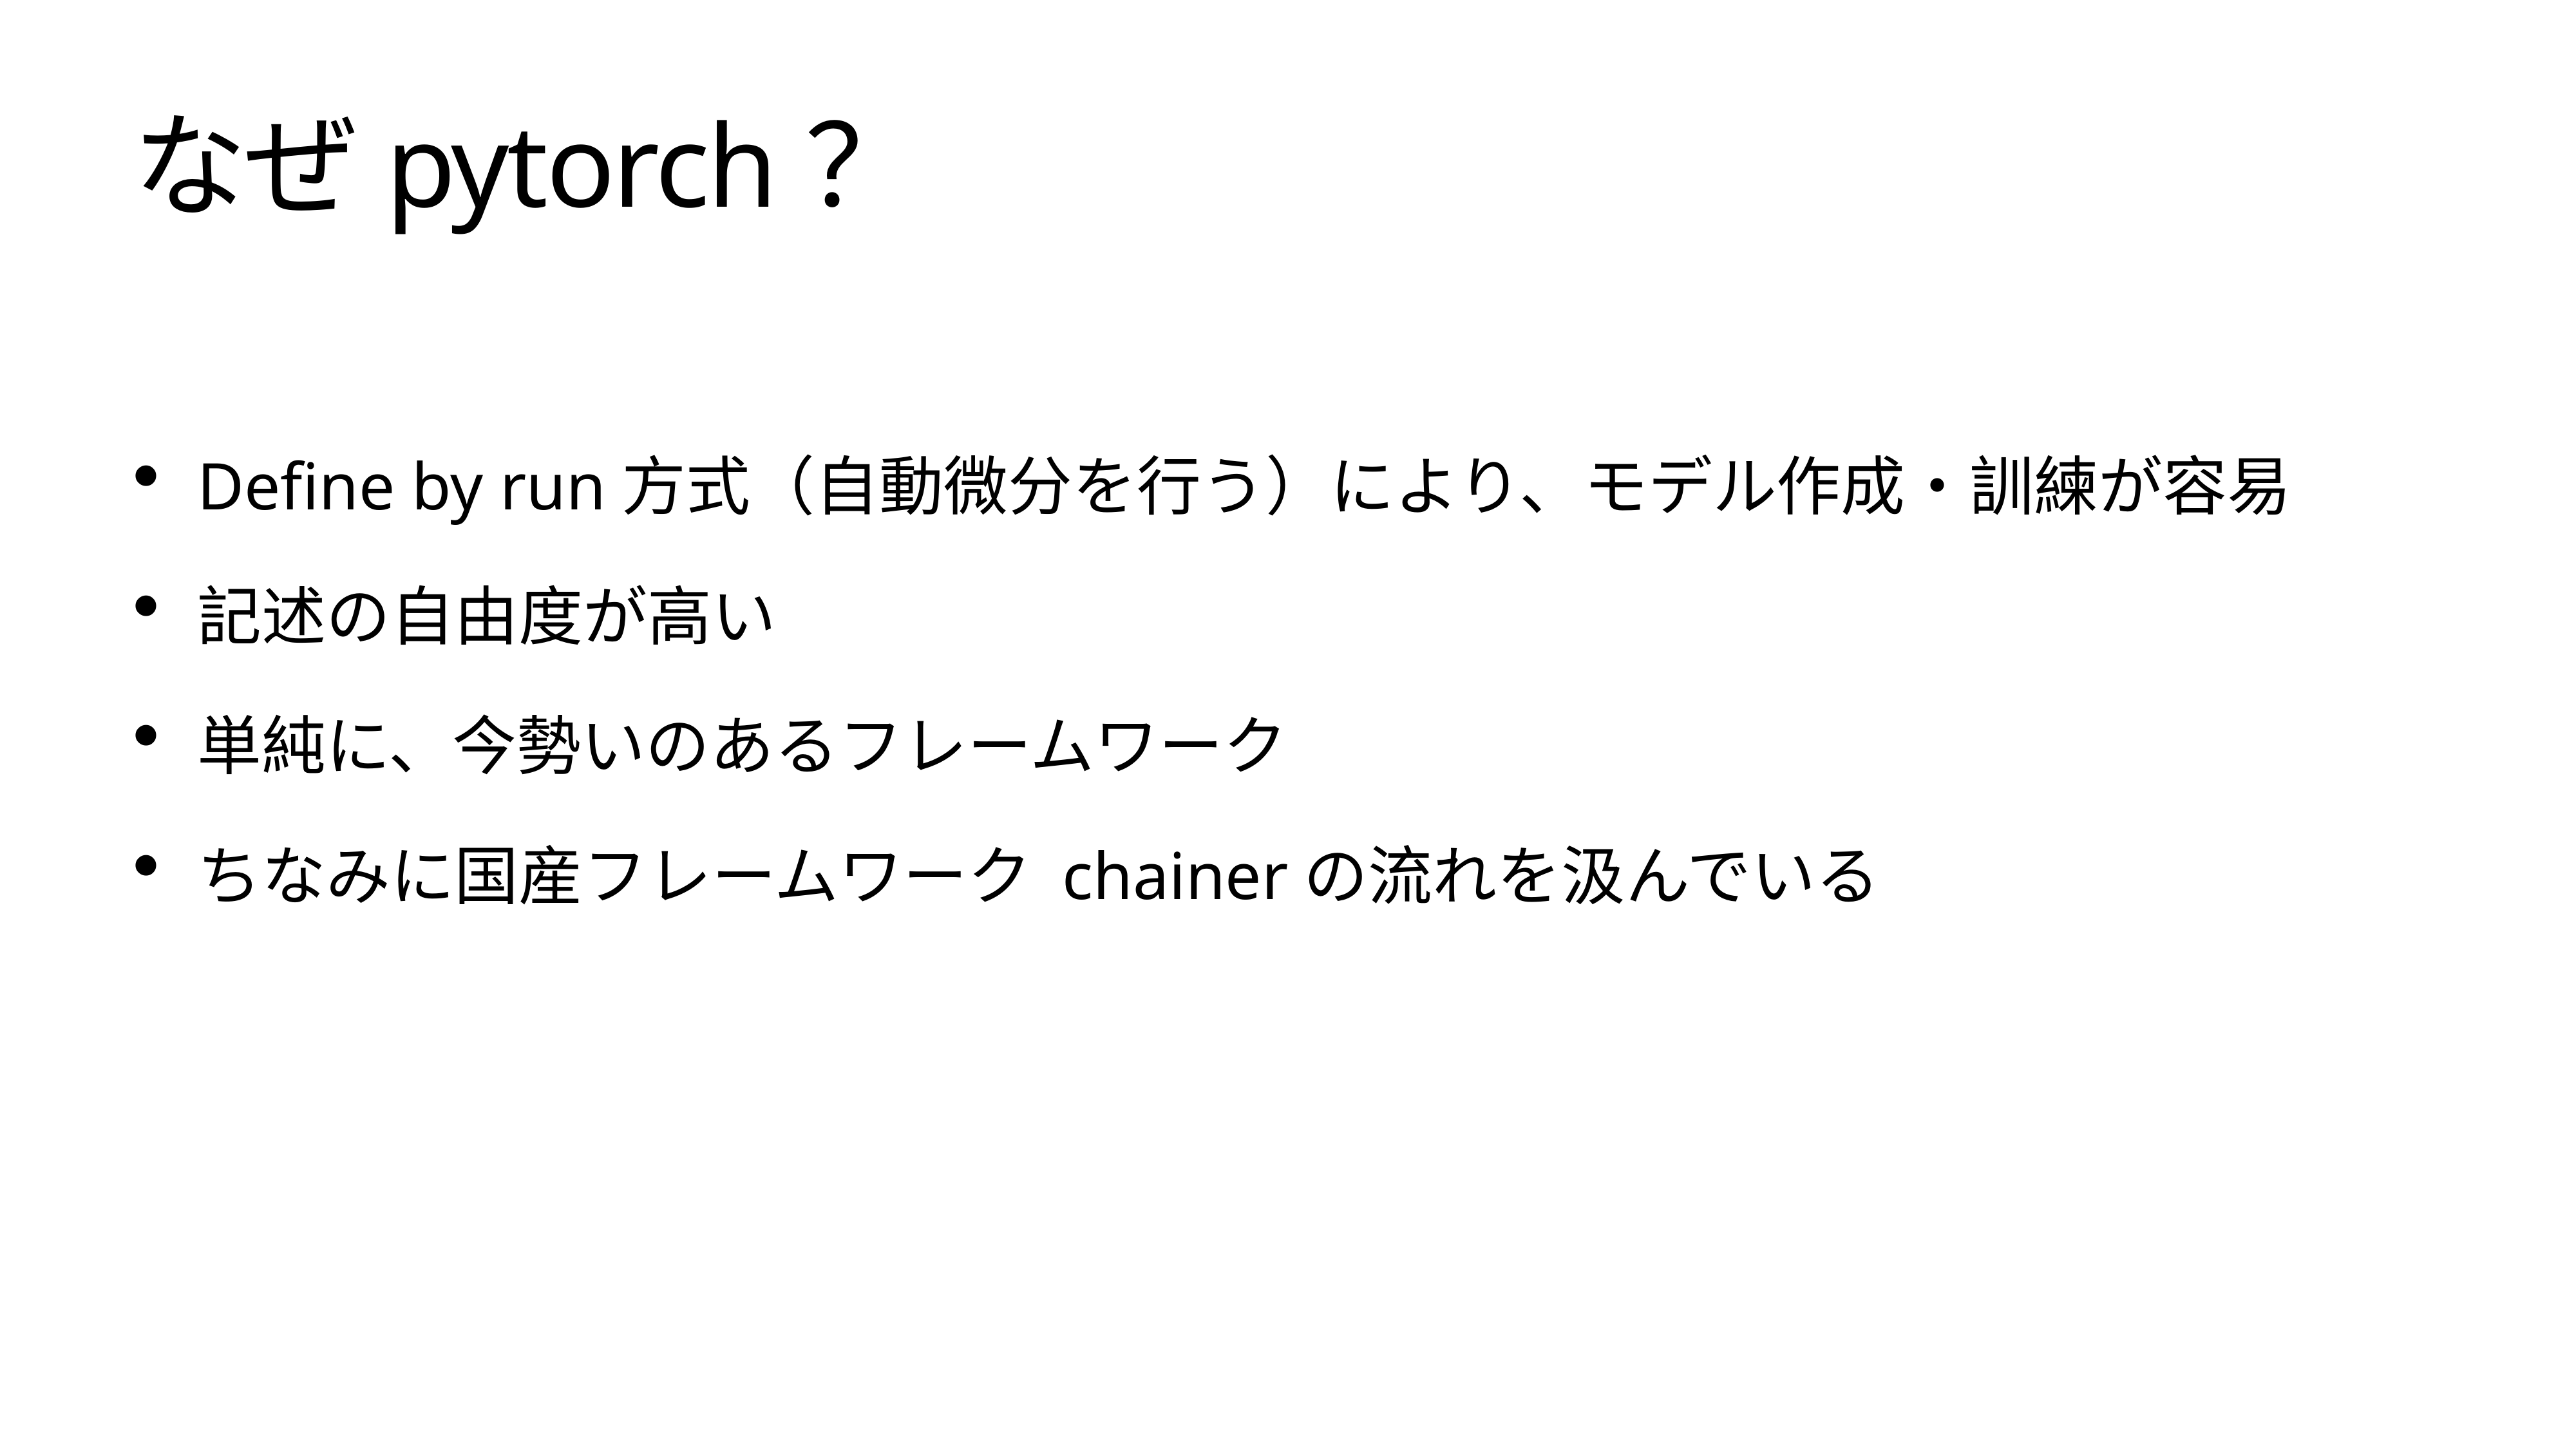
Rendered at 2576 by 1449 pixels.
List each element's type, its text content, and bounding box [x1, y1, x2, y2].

title なぜpytorch？ [127, 113, 2449, 266]
list Define by run方式（自動微分を行う）により、モデル作成・訓練が容易 記述の自由度が高い 単純に、今勢いのあるフレームワーク ちなみに国産フレームワーク chainerの流れを汲んでいる [127, 448, 2449, 1321]
